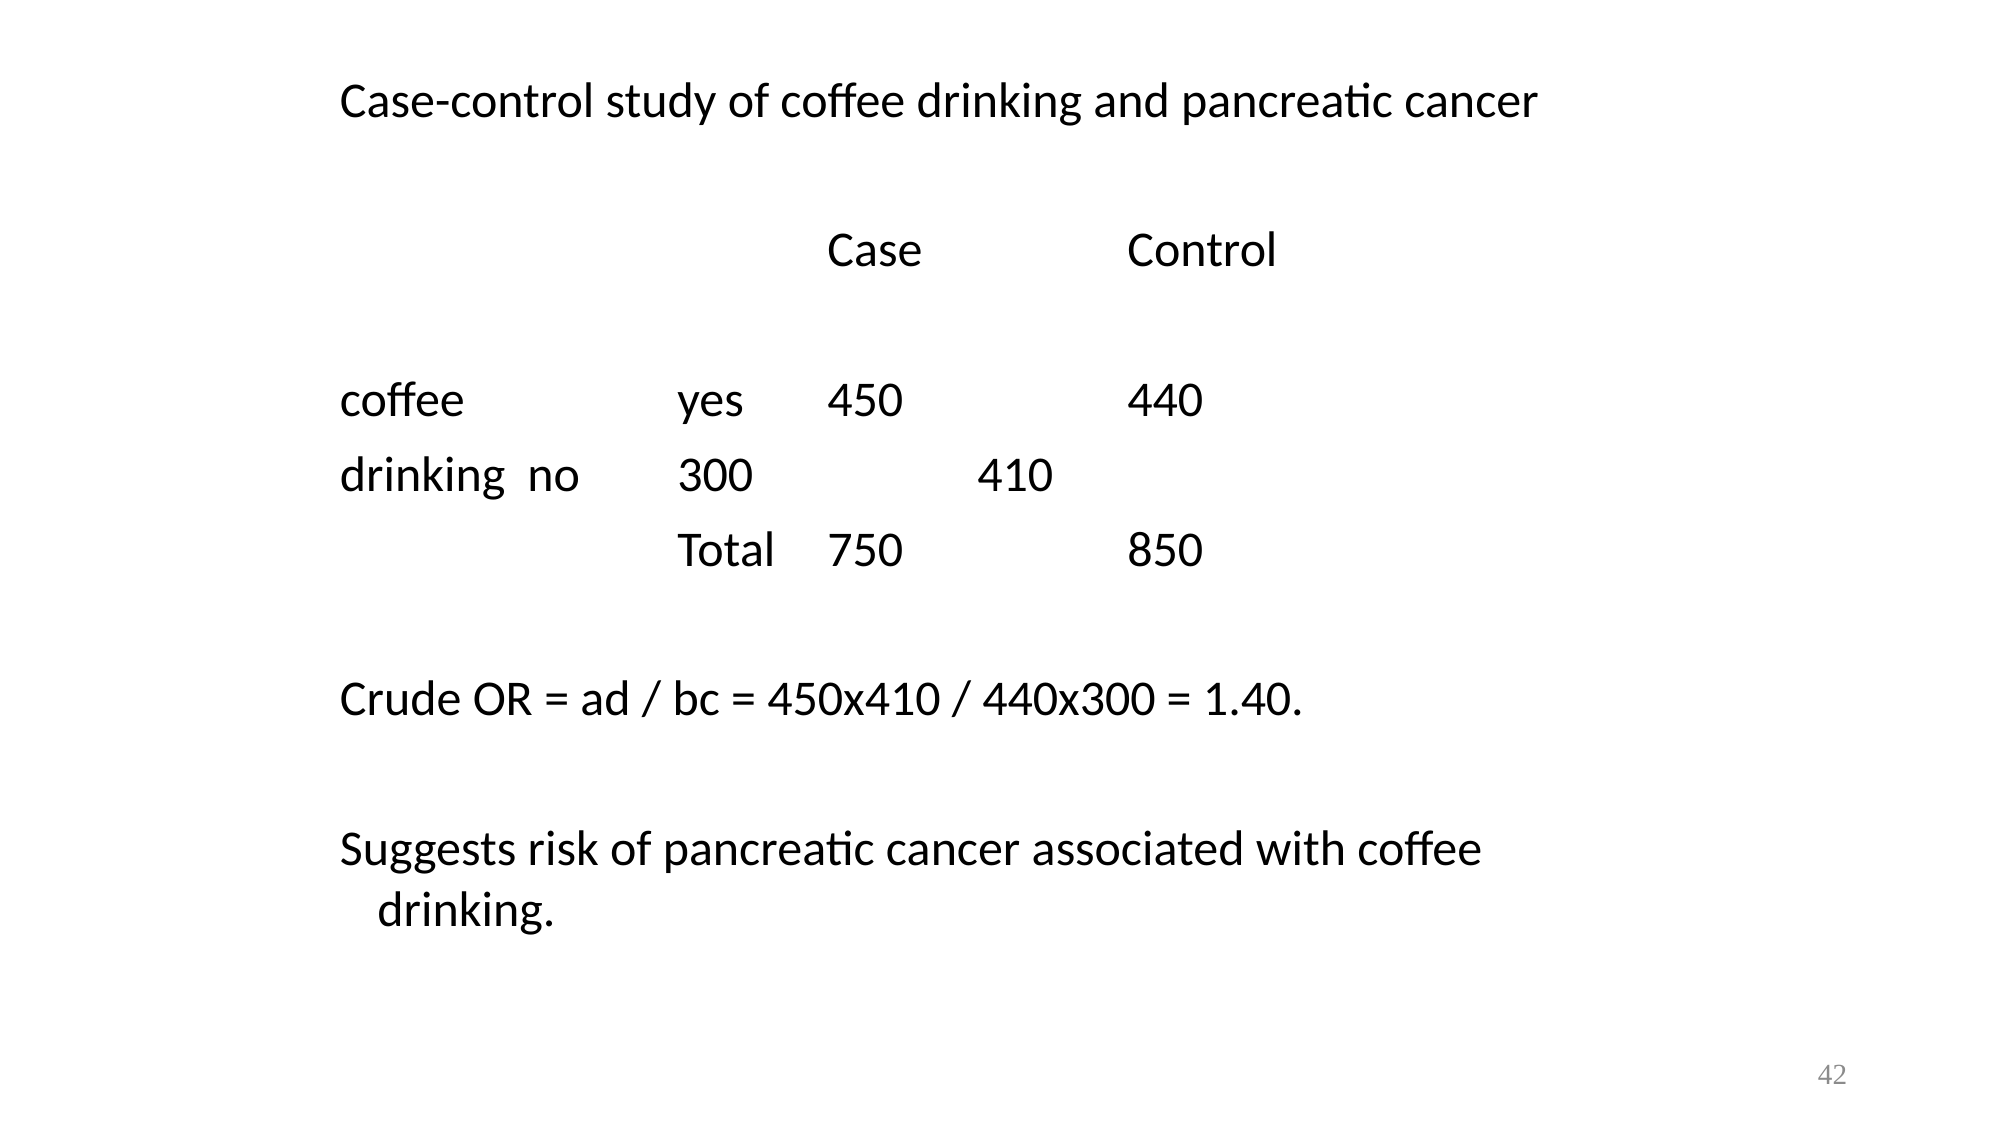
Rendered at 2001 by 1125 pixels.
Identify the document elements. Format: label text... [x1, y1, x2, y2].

slide_number 42 [1412, 1042, 1863, 1103]
list Case-control study of coffee drinking and pancreatic cancer Case Control coffee yes 450 440 drinking no 300 410 Total 750 850 Crude OR = ad / bc = 450x410 / 440x300 = 1.40. Suggests risk of pancreatic cancer associated with coffee drinking. [324, 66, 1675, 1005]
